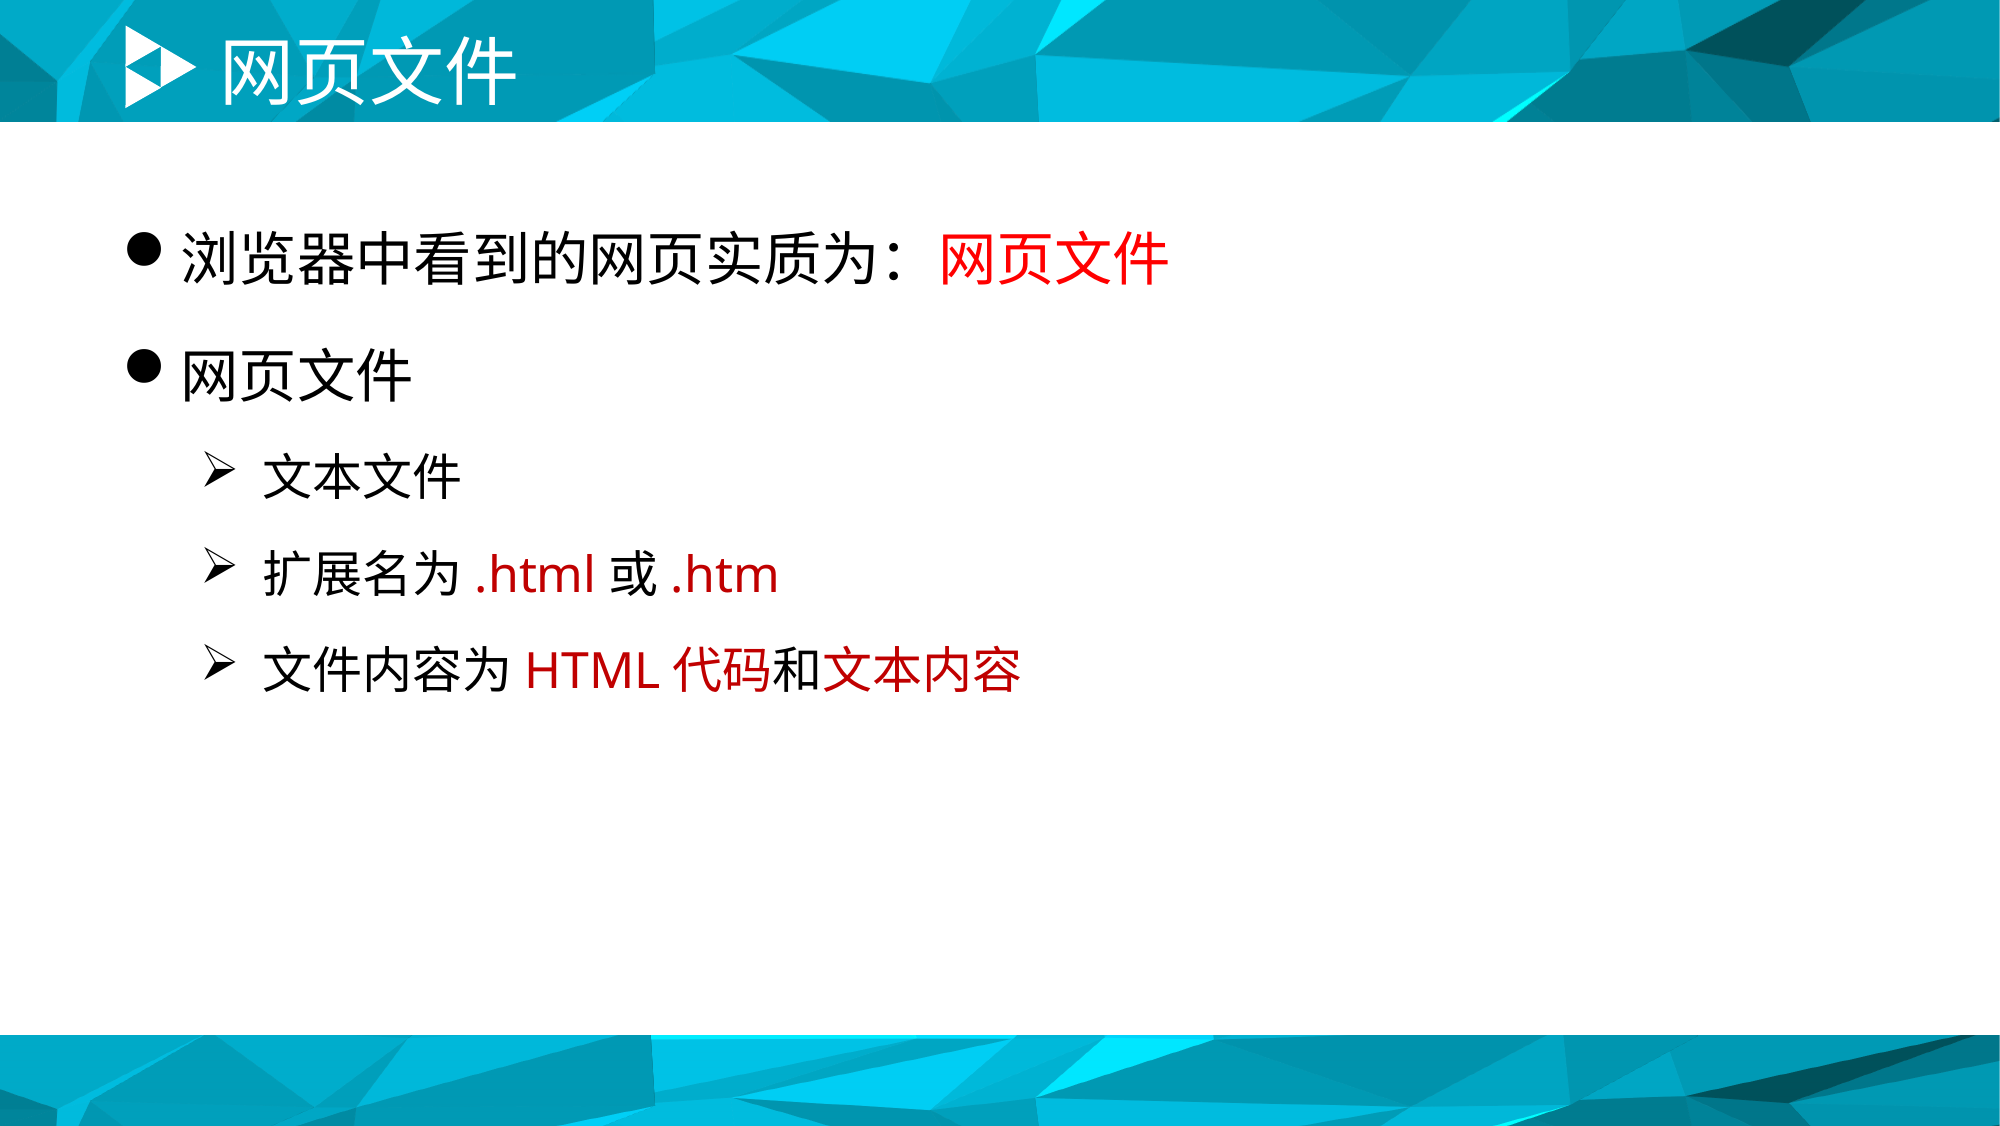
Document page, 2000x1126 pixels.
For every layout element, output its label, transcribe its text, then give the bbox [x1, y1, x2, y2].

picture [0, 1035, 2000, 1126]
title 网页文件 [201, 24, 1927, 127]
list 浏览器中看到的网页实质为：网页文件 网页文件 文本文件 扩展名为.html或.htm 文件内容为HTML代码和文本内容 [104, 178, 1927, 981]
picture [0, 0, 2000, 122]
